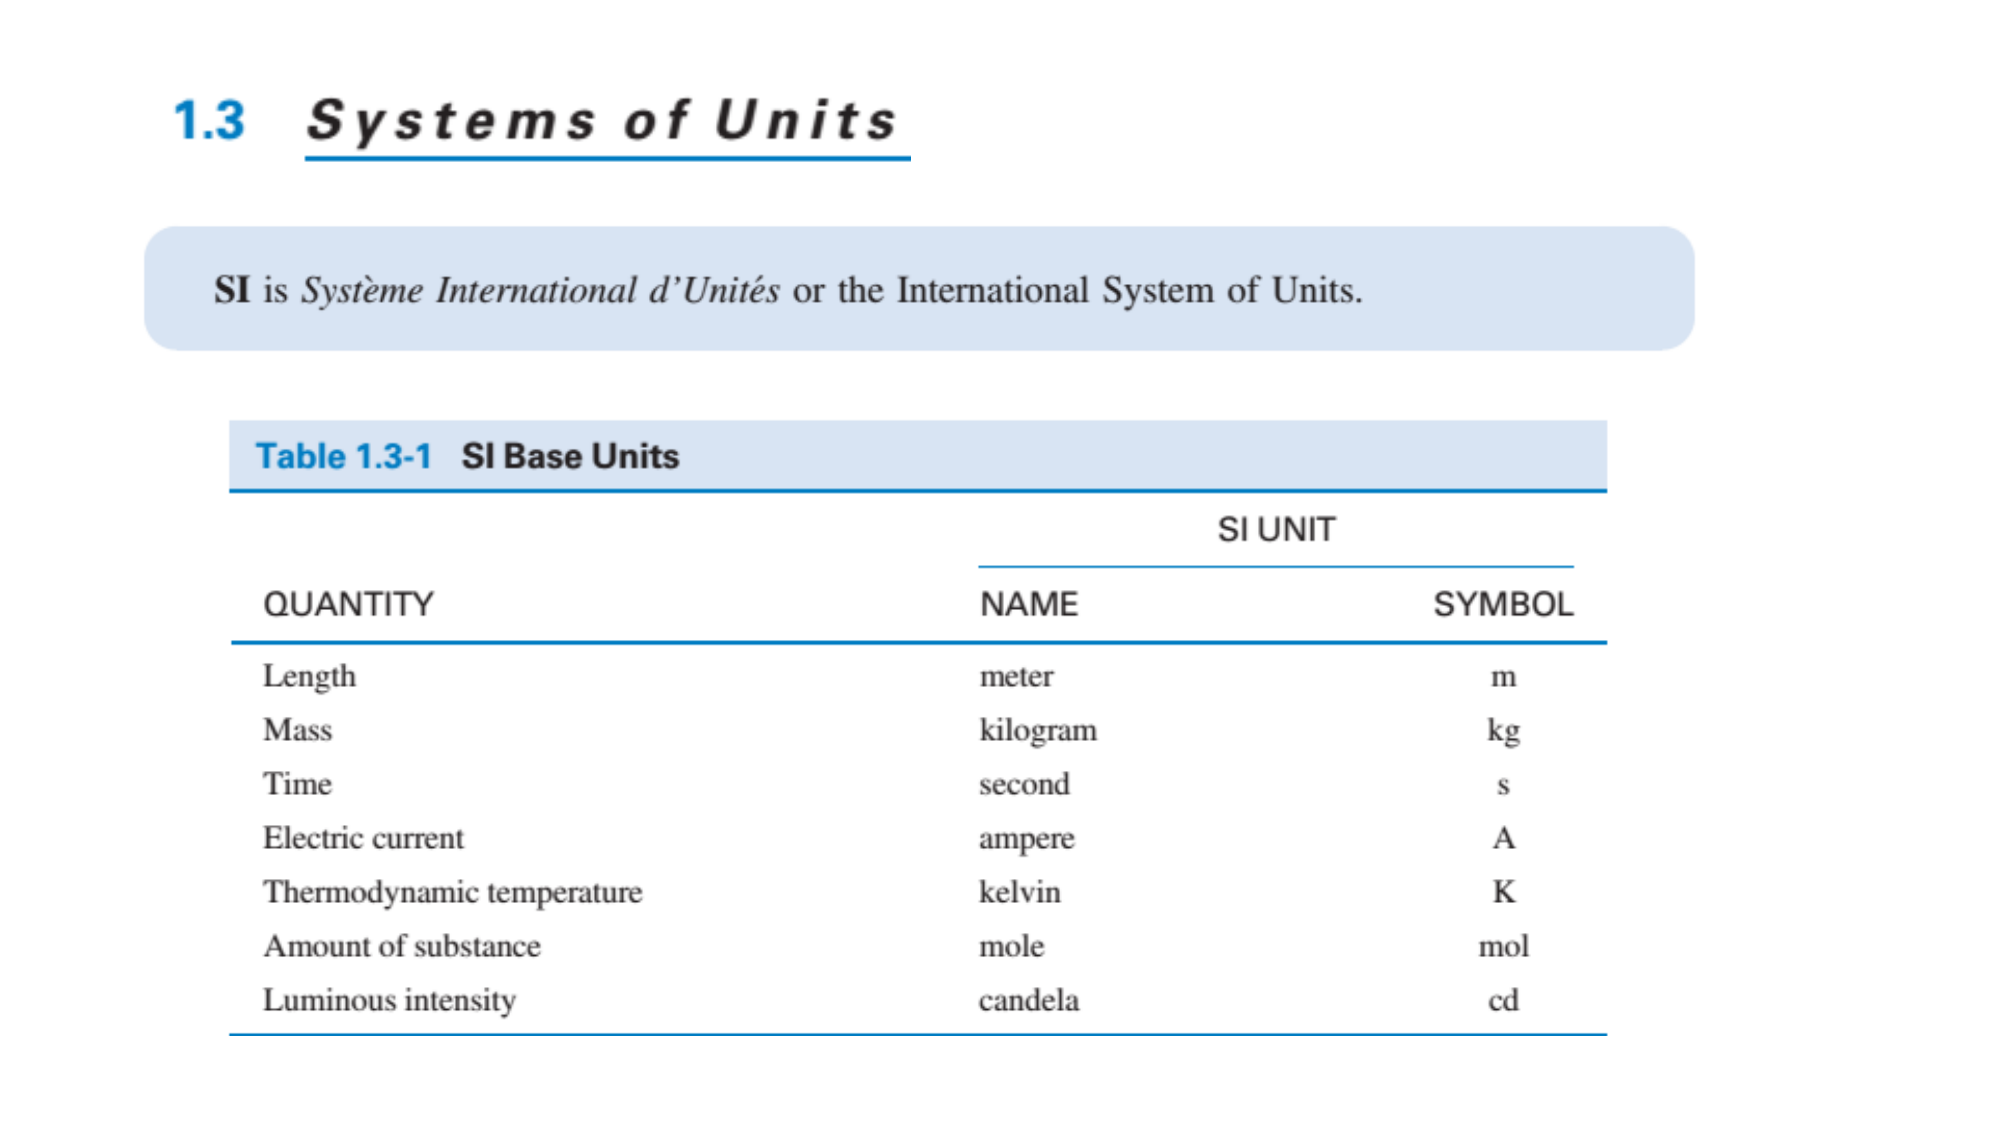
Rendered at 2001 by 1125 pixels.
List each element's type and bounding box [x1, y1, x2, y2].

picture [207, 398, 1614, 1036]
picture [137, 59, 911, 182]
picture [137, 221, 1703, 359]
